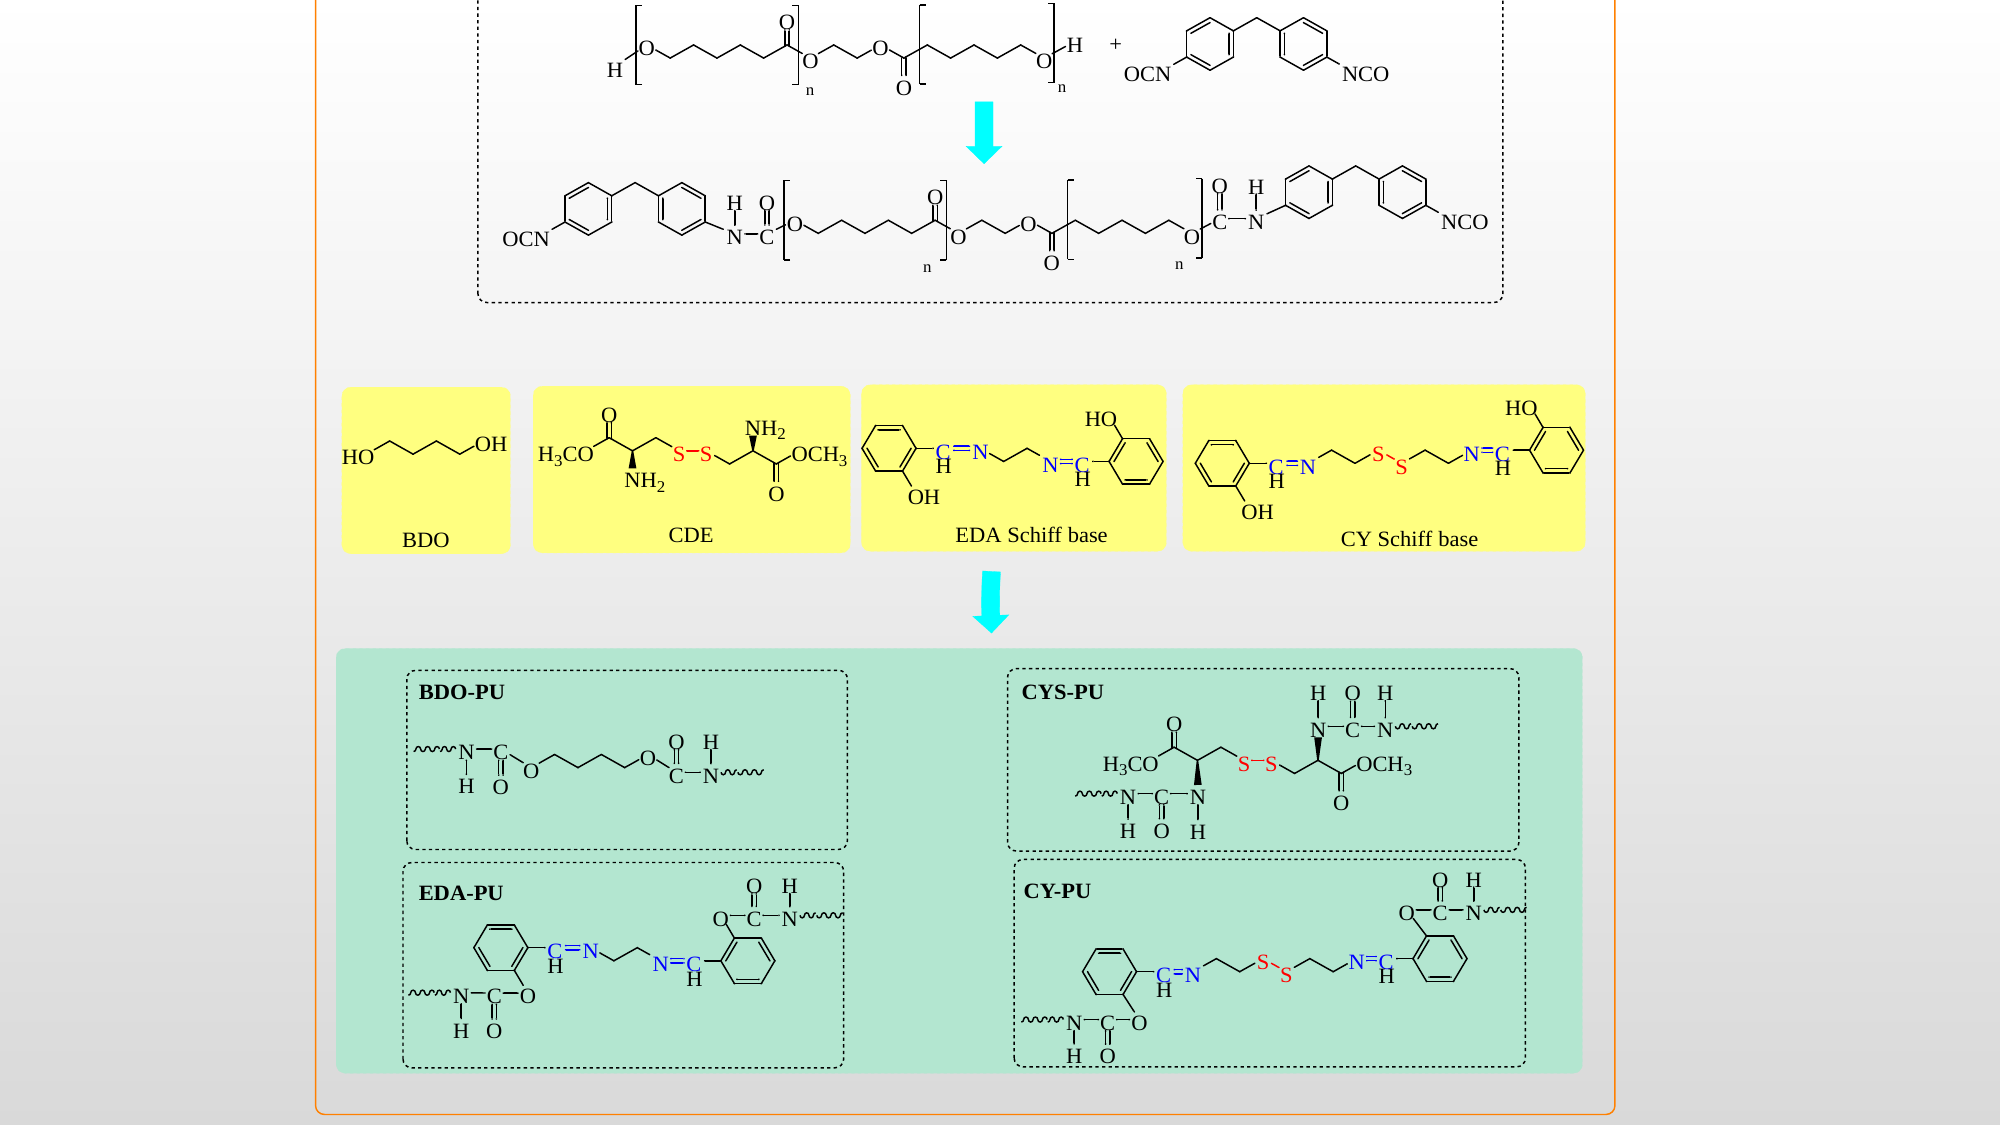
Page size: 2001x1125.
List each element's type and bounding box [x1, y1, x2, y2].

picture [309, 0, 1621, 1125]
